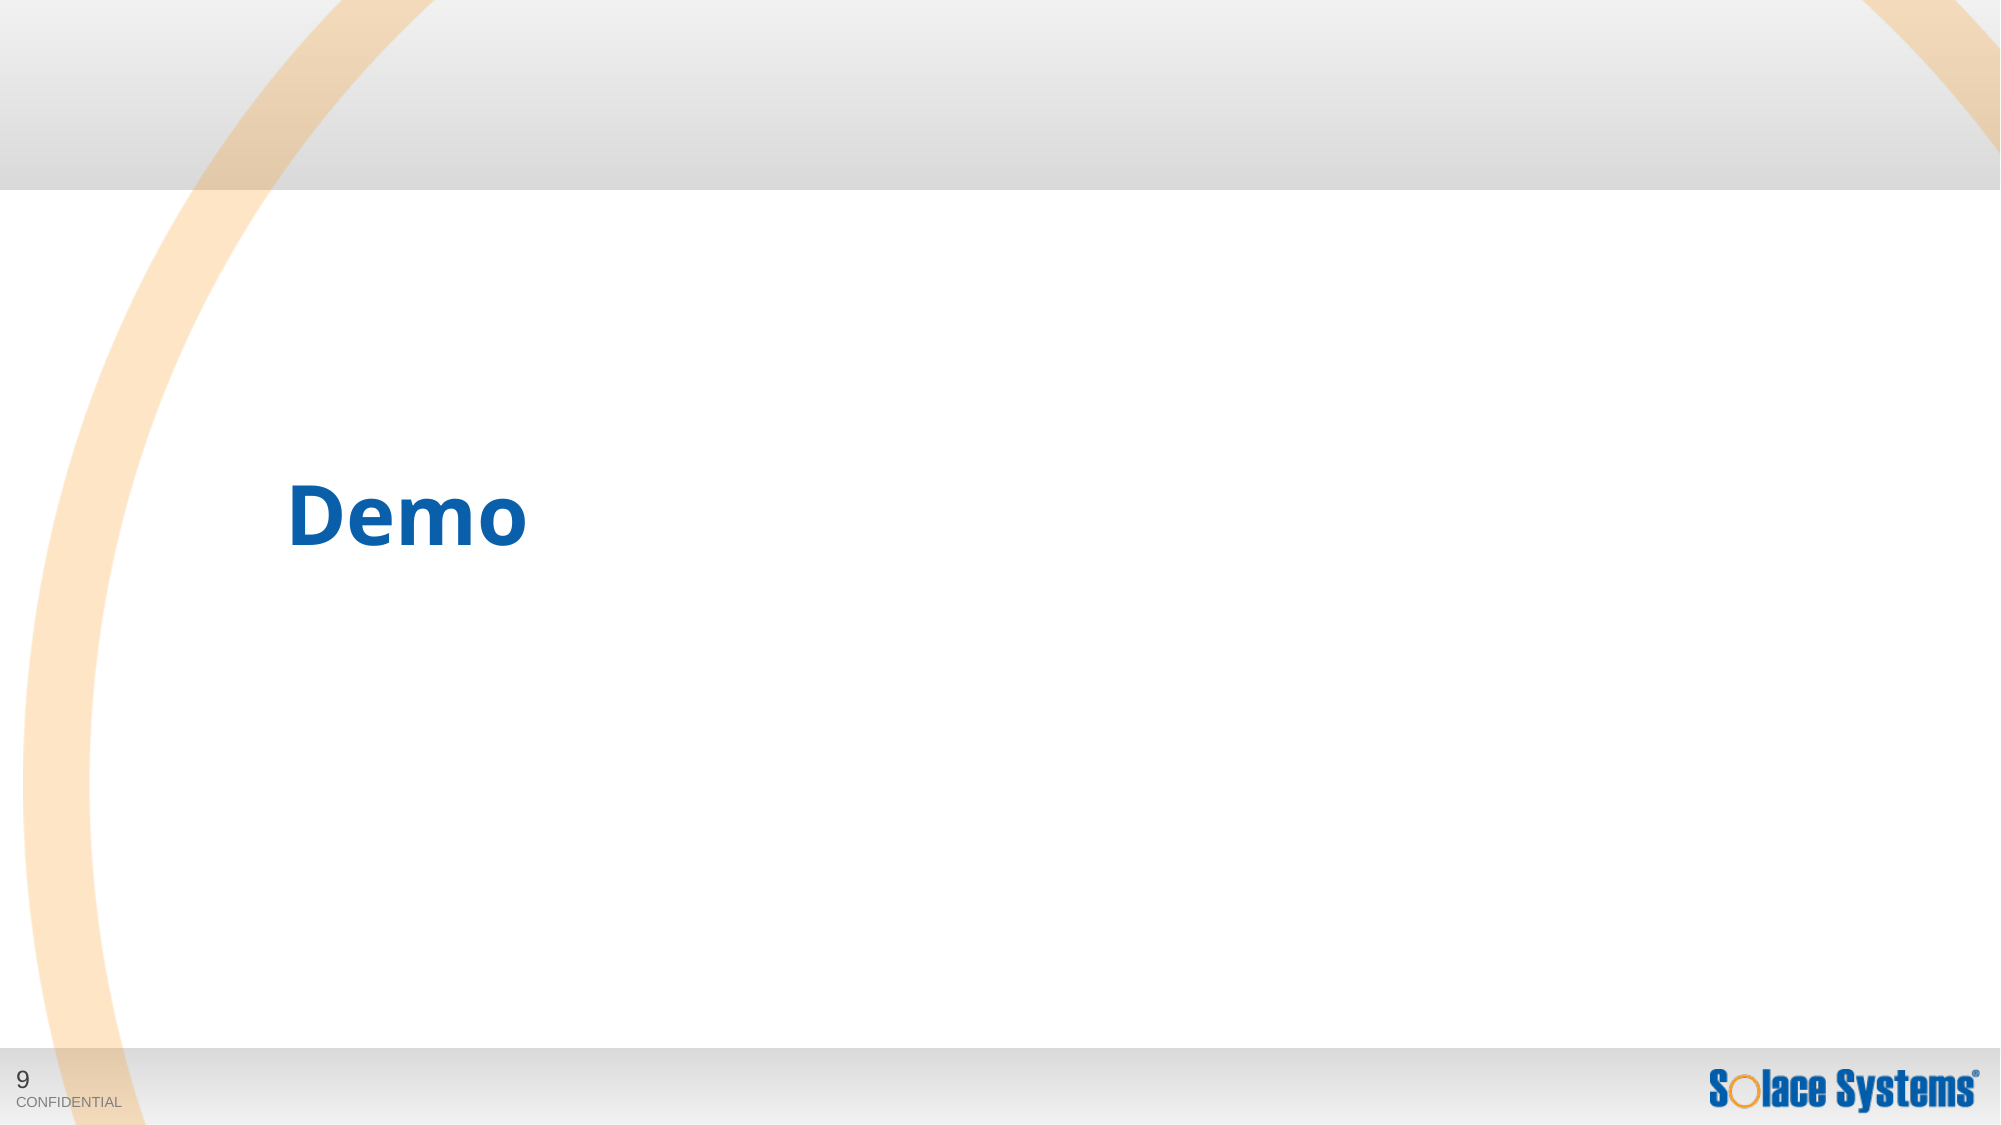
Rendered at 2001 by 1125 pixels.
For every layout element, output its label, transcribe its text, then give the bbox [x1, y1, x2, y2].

picture [23, 0, 2001, 1125]
list Demo [269, 224, 1076, 1026]
